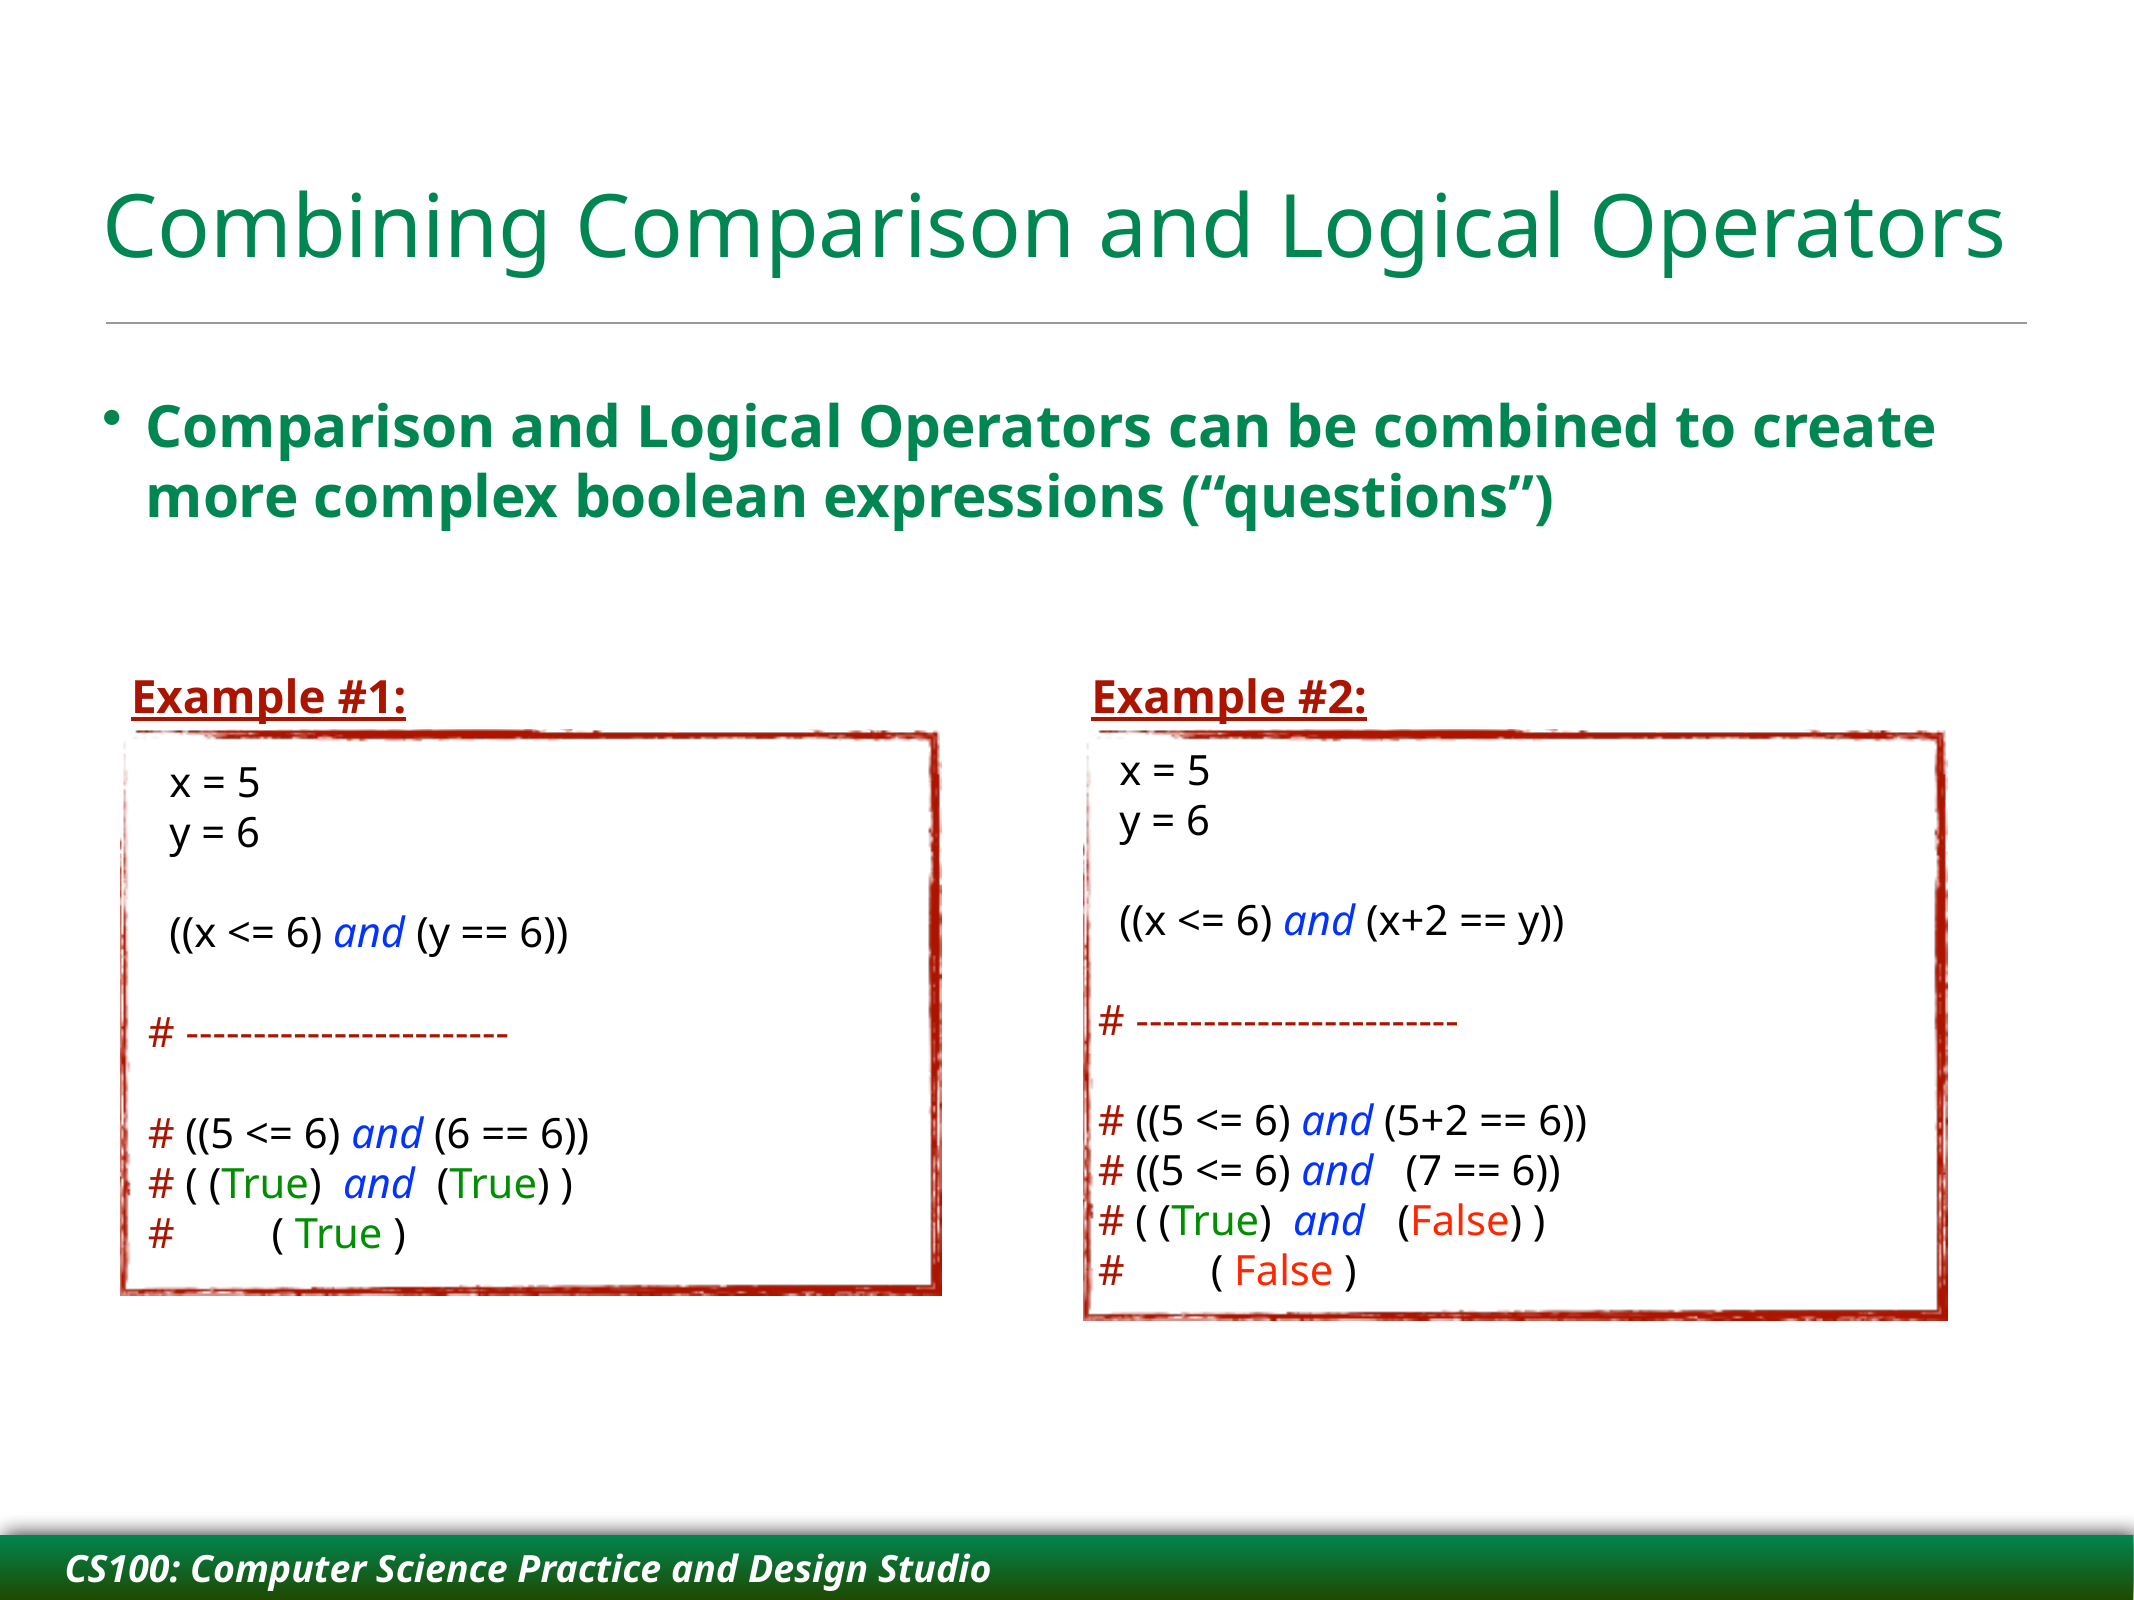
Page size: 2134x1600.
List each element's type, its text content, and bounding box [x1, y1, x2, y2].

slide_number [1986, 1534, 2049, 1600]
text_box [120, 659, 942, 1296]
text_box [1082, 659, 1949, 1321]
title Combining Comparison and Logical Operators [93, 53, 2041, 284]
list Comparison and Logical Operators can be combined to create more complex boolean expressions (“questions”) [93, 380, 2041, 1459]
